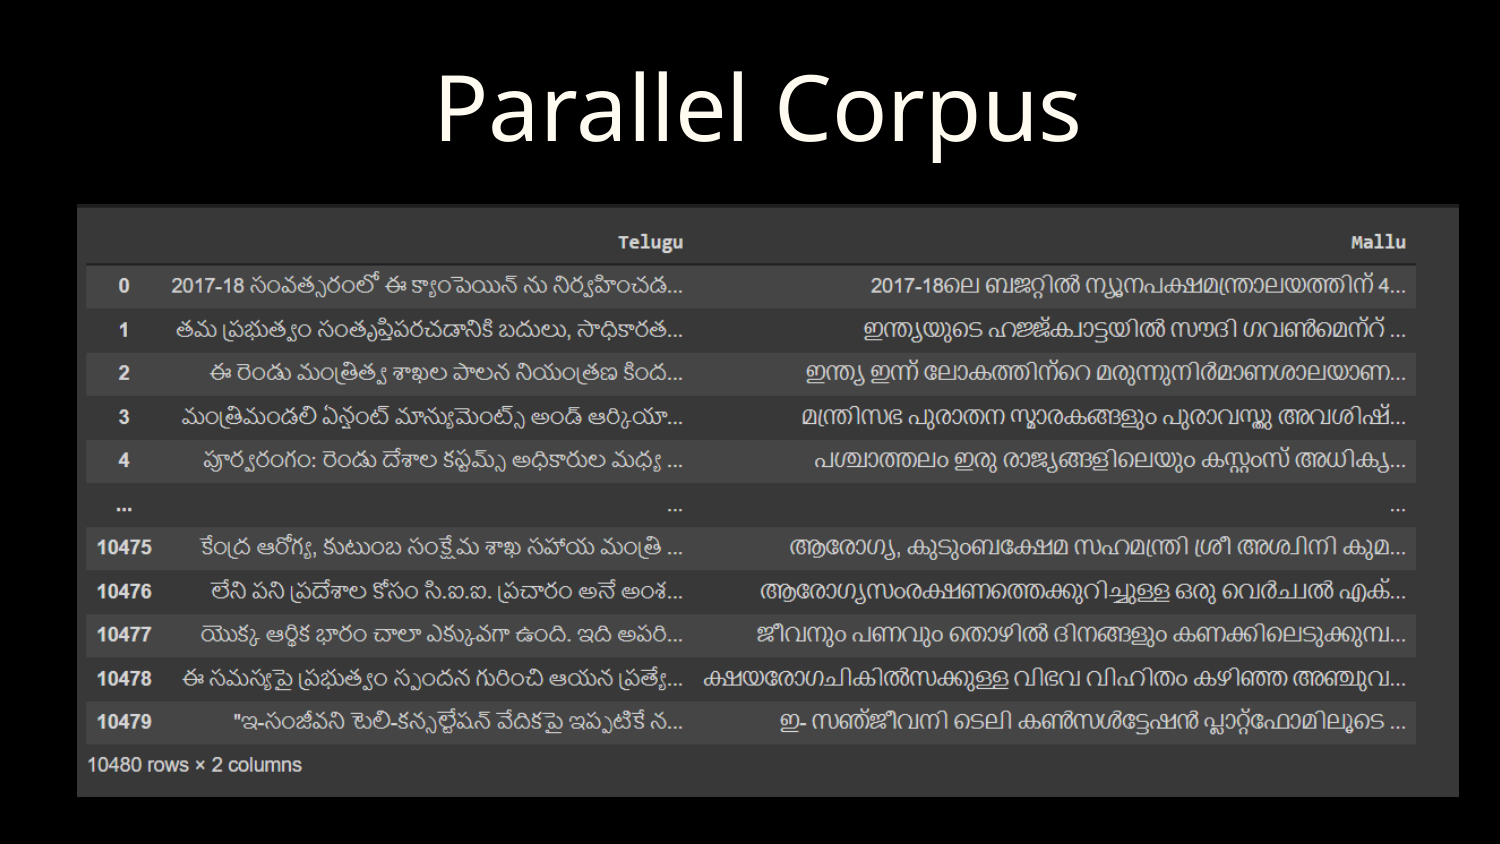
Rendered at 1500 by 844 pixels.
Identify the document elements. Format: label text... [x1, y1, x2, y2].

title Parallel Corpus [92, 0, 1425, 176]
picture [76, 204, 1460, 797]
